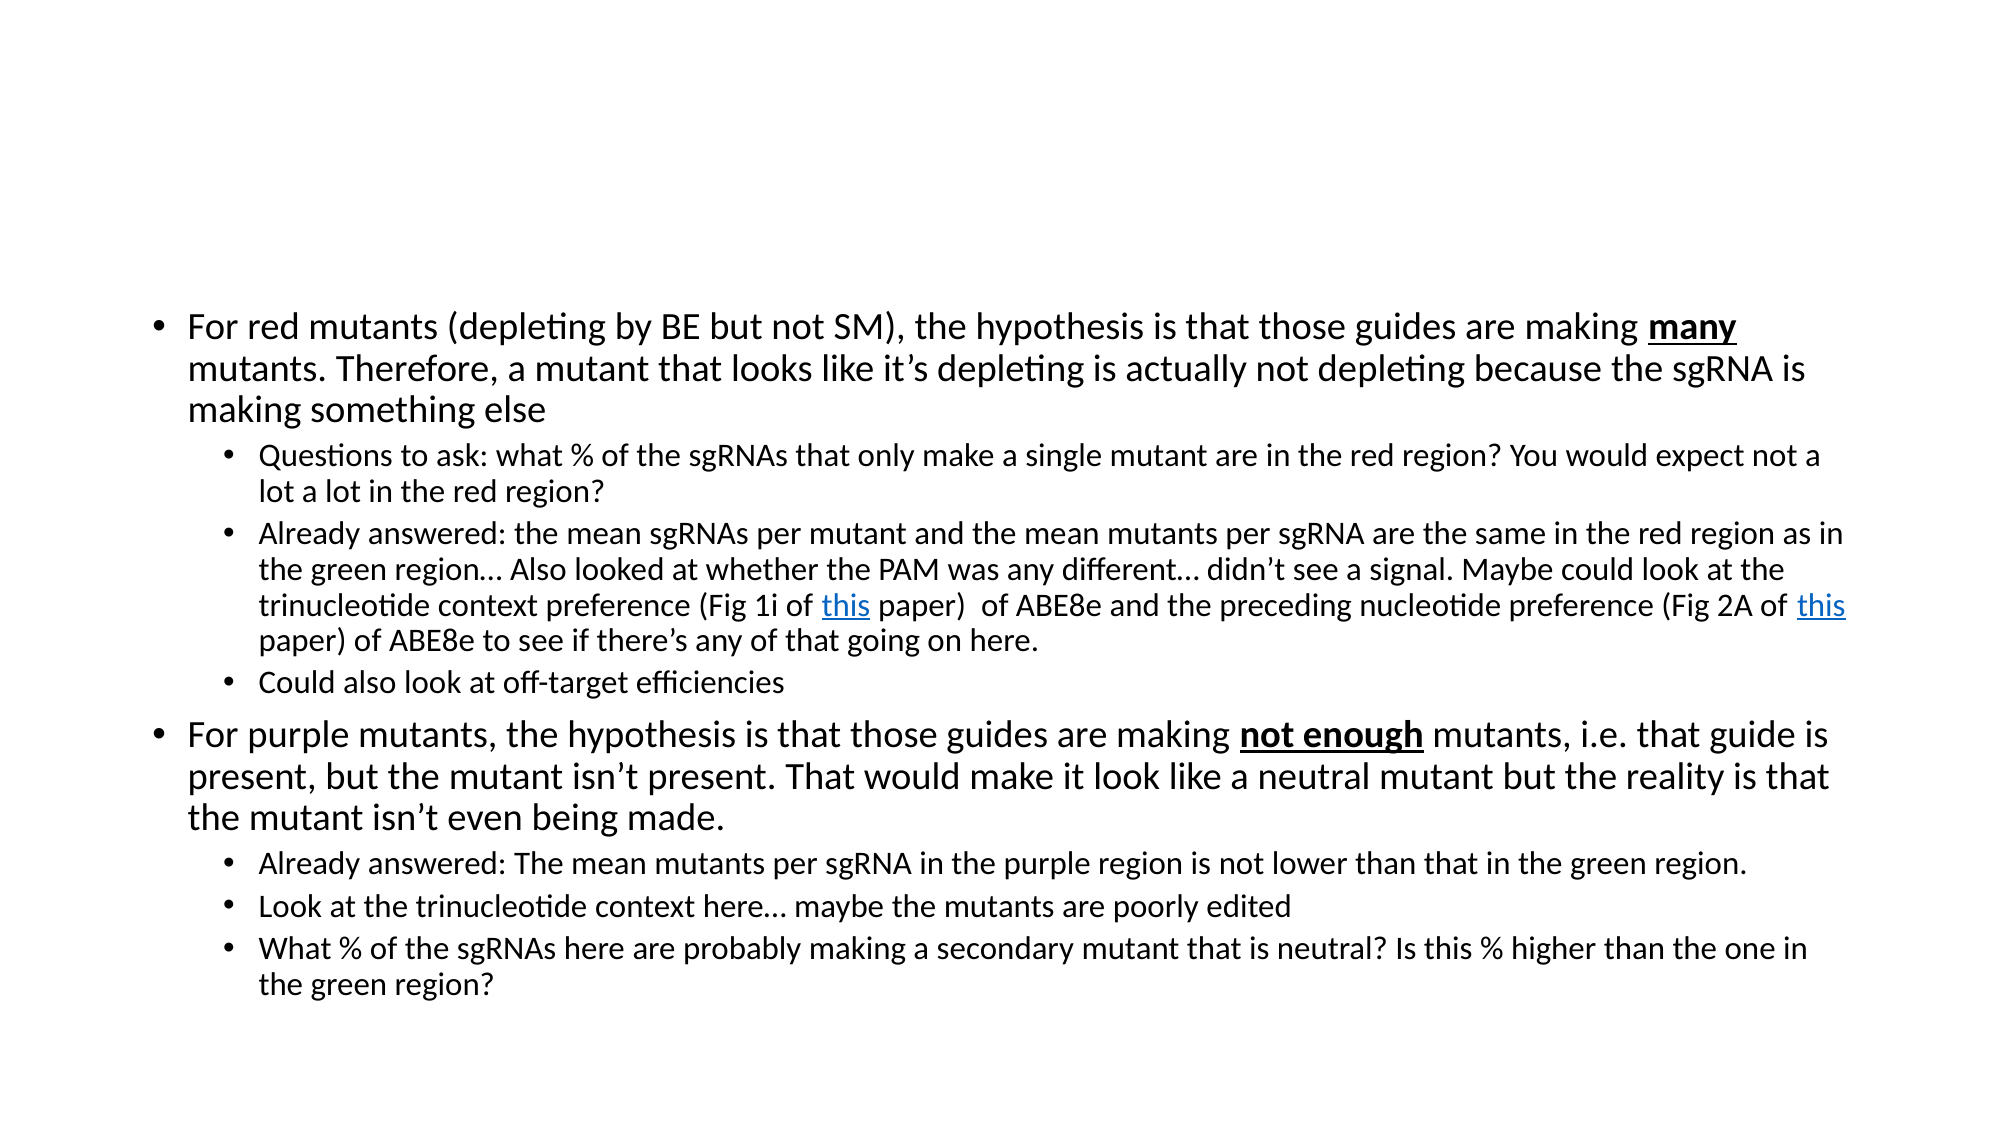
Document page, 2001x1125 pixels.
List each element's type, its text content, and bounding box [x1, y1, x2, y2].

list For red mutants (depleting by BE but not SM), the hypothesis is that those guides are making many mutants. Therefore, a mutant that looks like it’s depleting is actually not depleting because the sgRNA is making something else Questions to ask: what % of the sgRNAs that only make a single mutant are in the red region? You would expect not a lot a lot in the red region? Already answered: the mean sgRNAs per mutant and the mean mutants per sgRNA are the same in the red region as in the green region… Also looked at whether the PAM was any different… didn’t see a signal. Maybe could look at the trinucleotide context preference (Fig 1i of this paper) of ABE8e and the preceding nucleotide preference (Fig 2A of this paper) of ABE8e to see if there’s any of that going on here. Could also look at off-target efficiencies For purple mutants, the hypothesis is that those guides are making not enough mutants, i.e. that guide is present, but the mutant isn’t present. That would make it look like a neutral mutant but the reality is that the mutant isn’t even being made. Already answered: The mean mutants per sgRNA in the purple region is not lower than that in the green region. Look at the trinucleotide context here… maybe the mutants are poorly edited What % of the sgRNAs here are probably making a secondary mutant that is neutral? Is this % higher than the one in the green region? [137, 299, 1863, 1014]
